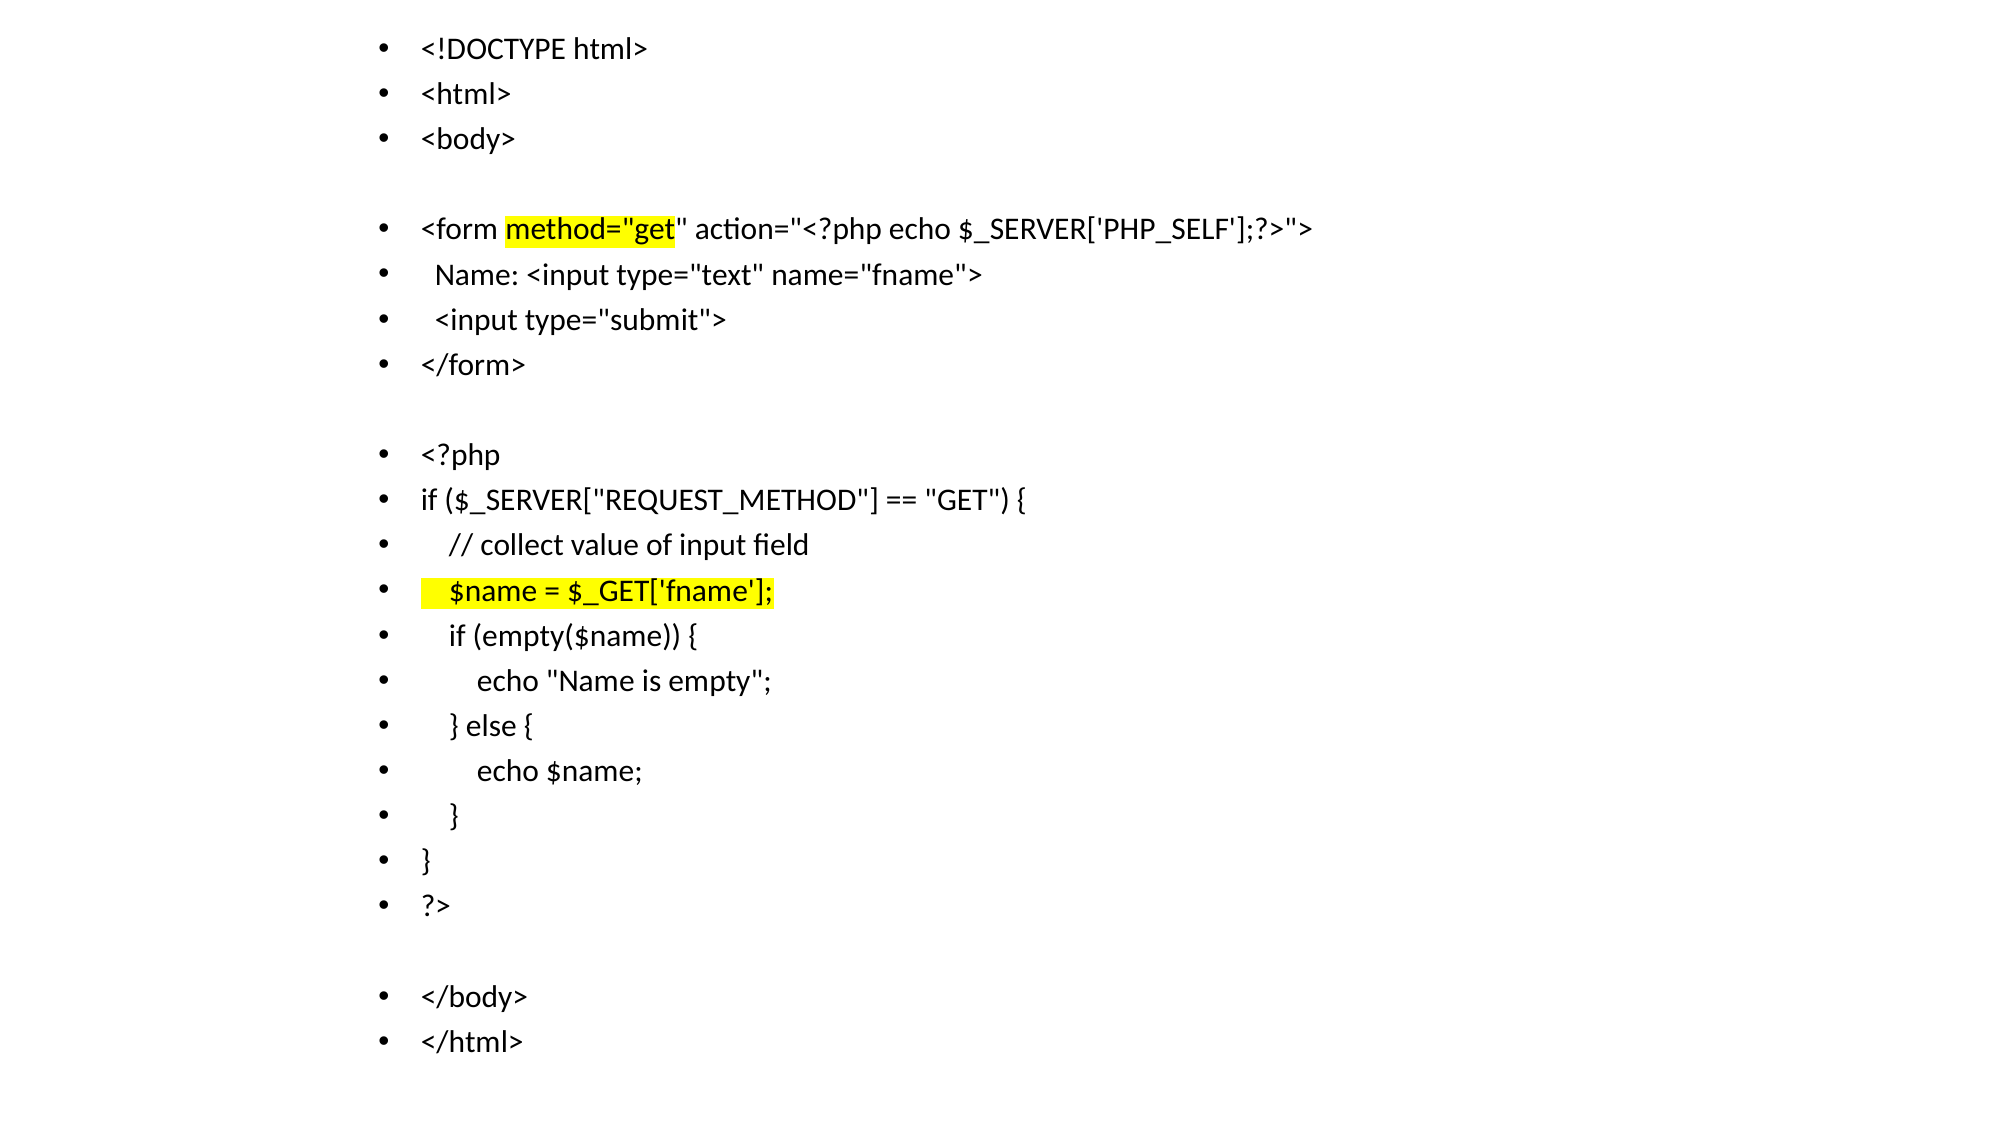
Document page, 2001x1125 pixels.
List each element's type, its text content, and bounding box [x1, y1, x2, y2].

list <!DOCTYPE html> <html> <body> <form method="get" action="<?php echo $_SERVER['PHP_SELF'];?>"> Name: <input type="text" name="fname"> <input type="submit"> </form> <?php if ($_SERVER["REQUEST_METHOD"] == "GET") { // collect value of input field $name = $_GET['fname']; if (empty($name)) { echo "Name is empty"; } else { echo $name; } } ?> </body> </html> [363, 24, 1625, 1071]
